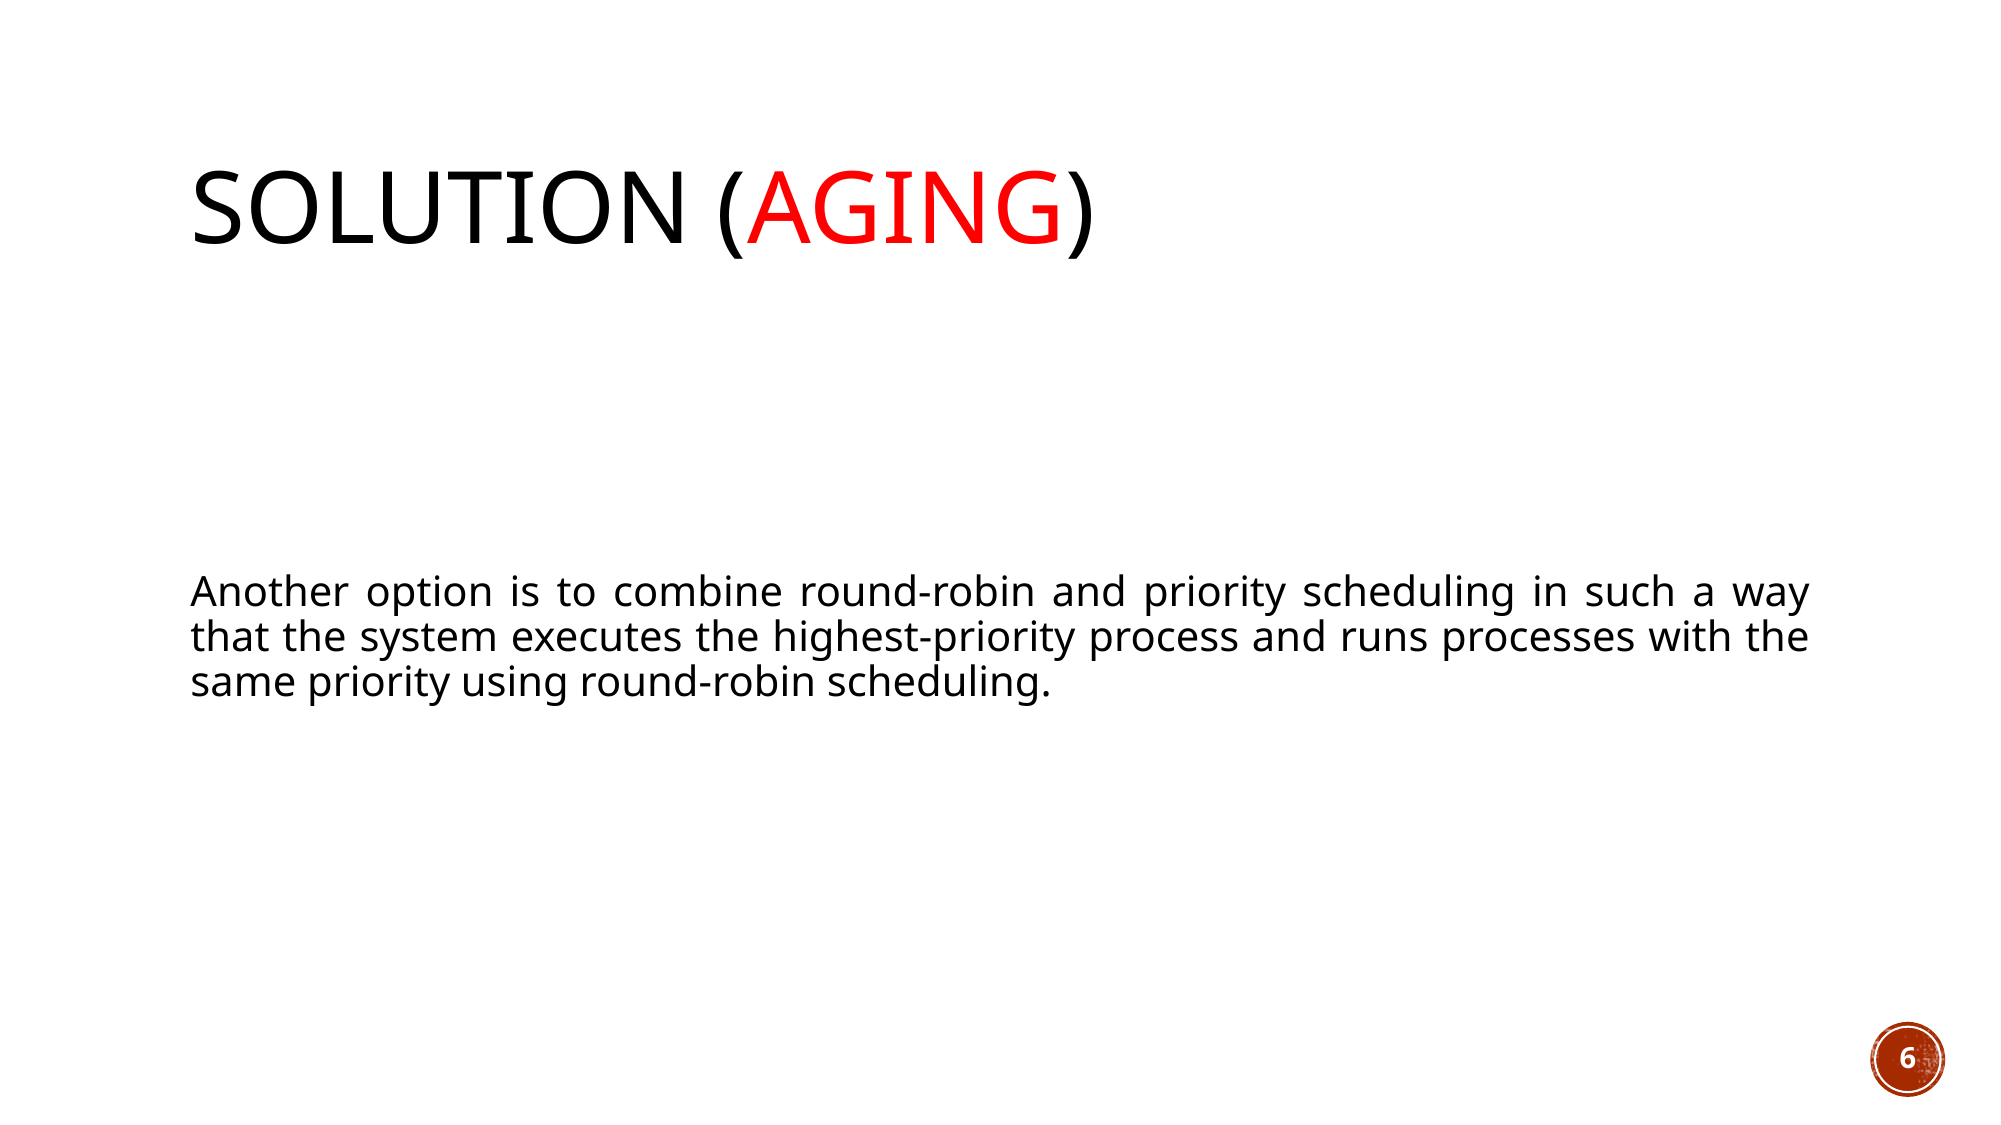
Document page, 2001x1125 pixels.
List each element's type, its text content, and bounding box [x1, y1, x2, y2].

title Solution (Aging) [175, 79, 1826, 344]
slide_number 6 [1855, 1028, 1961, 1089]
list Another option is to combine round-robin and priority scheduling in such a way that the system executes the highest-priority process and runs processes with the same priority using round-robin scheduling. [175, 348, 1826, 1013]
